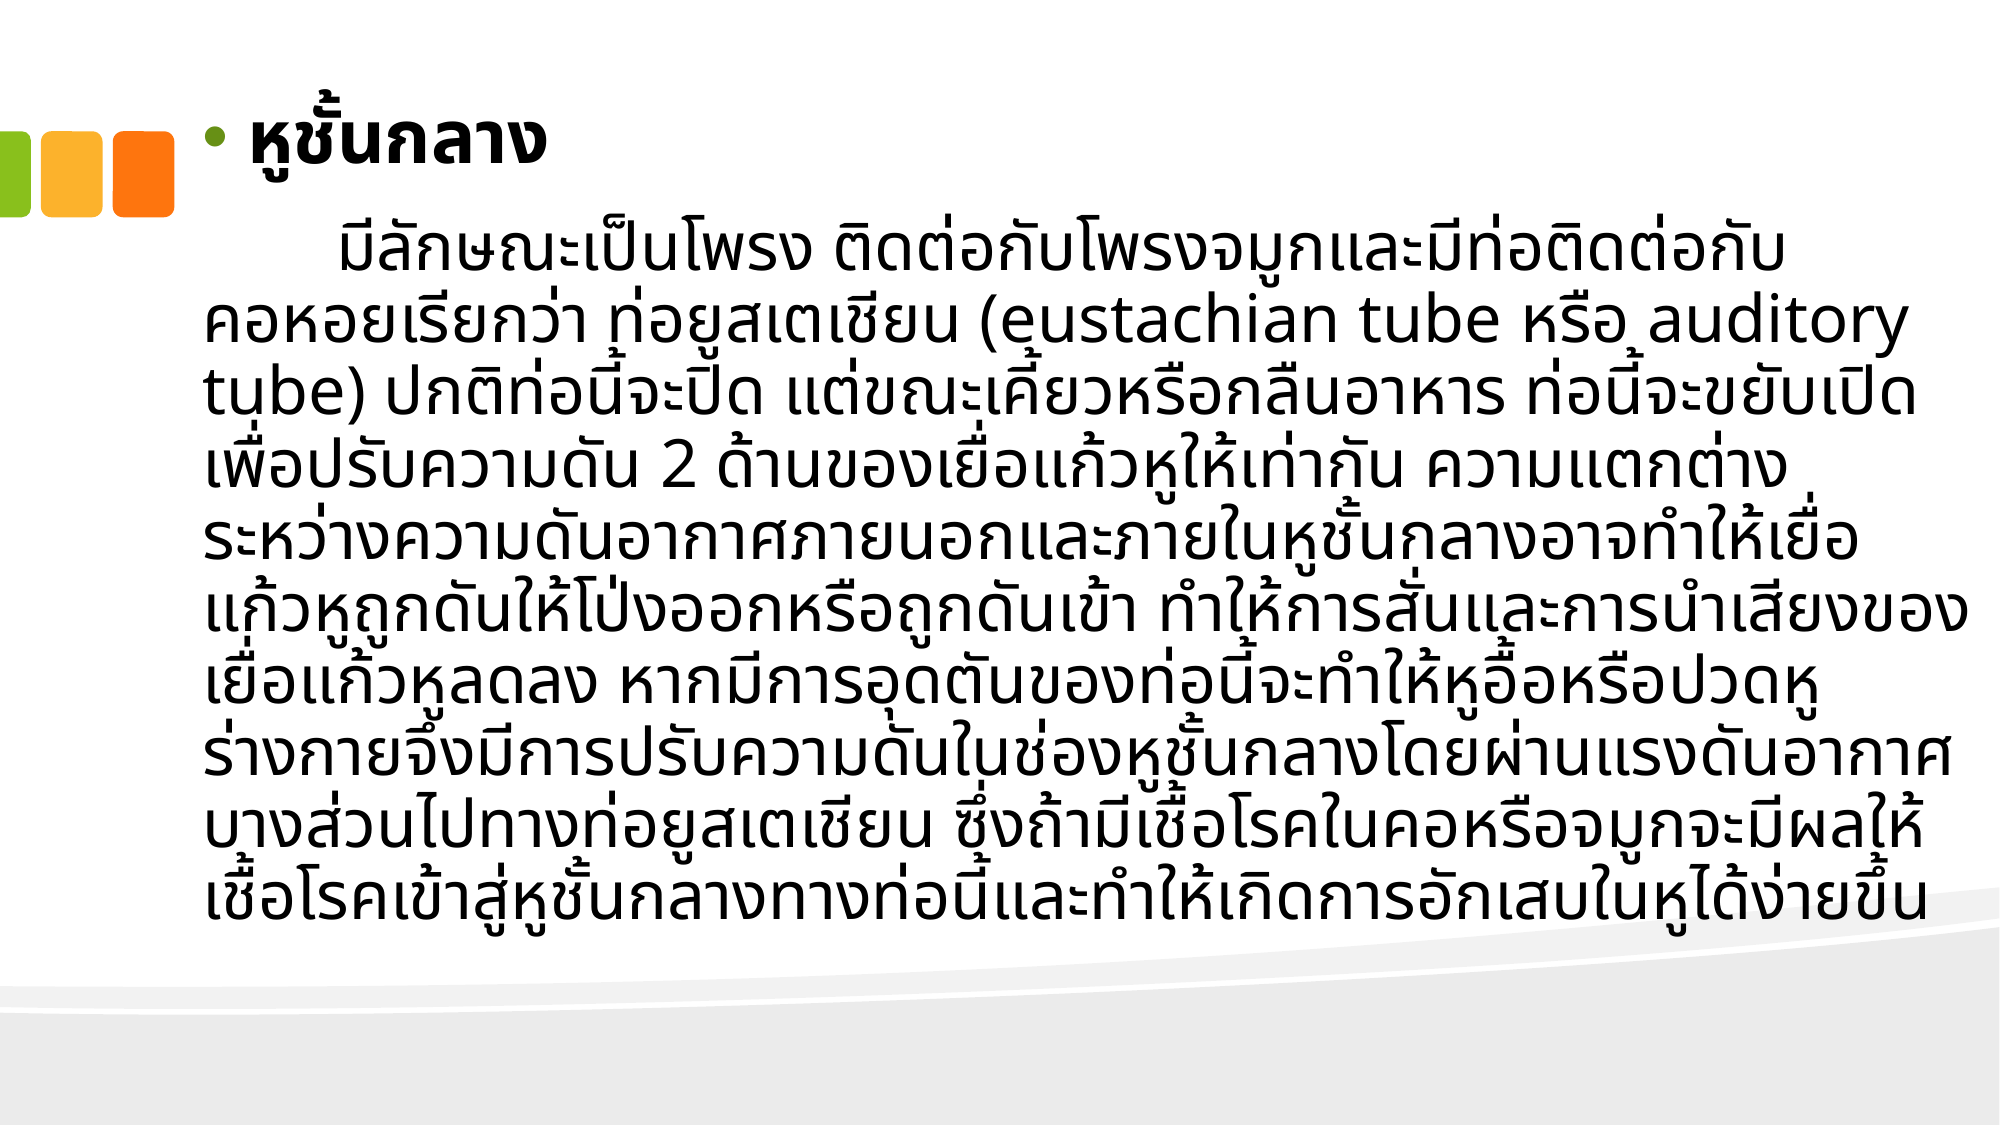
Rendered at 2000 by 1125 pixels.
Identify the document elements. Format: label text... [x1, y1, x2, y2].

list หูชั้นกลาง มีลักษณะเป็นโพรง ติดต่อกับโพรงจมูกและมีท่อติดต่อกับคอหอยเรียกว่า ท่อยูสเตเชียน (eustachian tube หรือ auditory tube) ปกติท่อนี้จะปิด แต่ขณะเคี้ยวหรือกลืนอาหาร ท่อนี้จะขยับเปิดเพื่อปรับความดัน 2 ด้านของเยื่อแก้วหูให้เท่ากัน ความแตกต่างระหว่างความดันอากาศภายนอกและภายในหูชั้นกลางอาจทำให้เยื่อแก้วหูถูกดันให้โป่งออกหรือถูกดันเข้า ทำให้การสั่นและการนำเสียงของเยื่อแก้วหูลดลง หากมีการอุดตันของท่อนี้จะทำให้หูอื้อหรือปวดหู ร่างกายจึงมีการปรับความดันในช่องหูชั้นกลางโดยผ่านแรงดันอากาศบางส่วนไปทางท่อยูสเตเชียน ซึ่งถ้ามีเชื้อโรคในคอหรือจมูกจะมีผลให้เชื้อโรคเข้าสู่หูชั้นกลางทางท่อนี้และทำให้เกิดการอักเสบในหูได้ง่ายขึ้น [182, 90, 1995, 1013]
